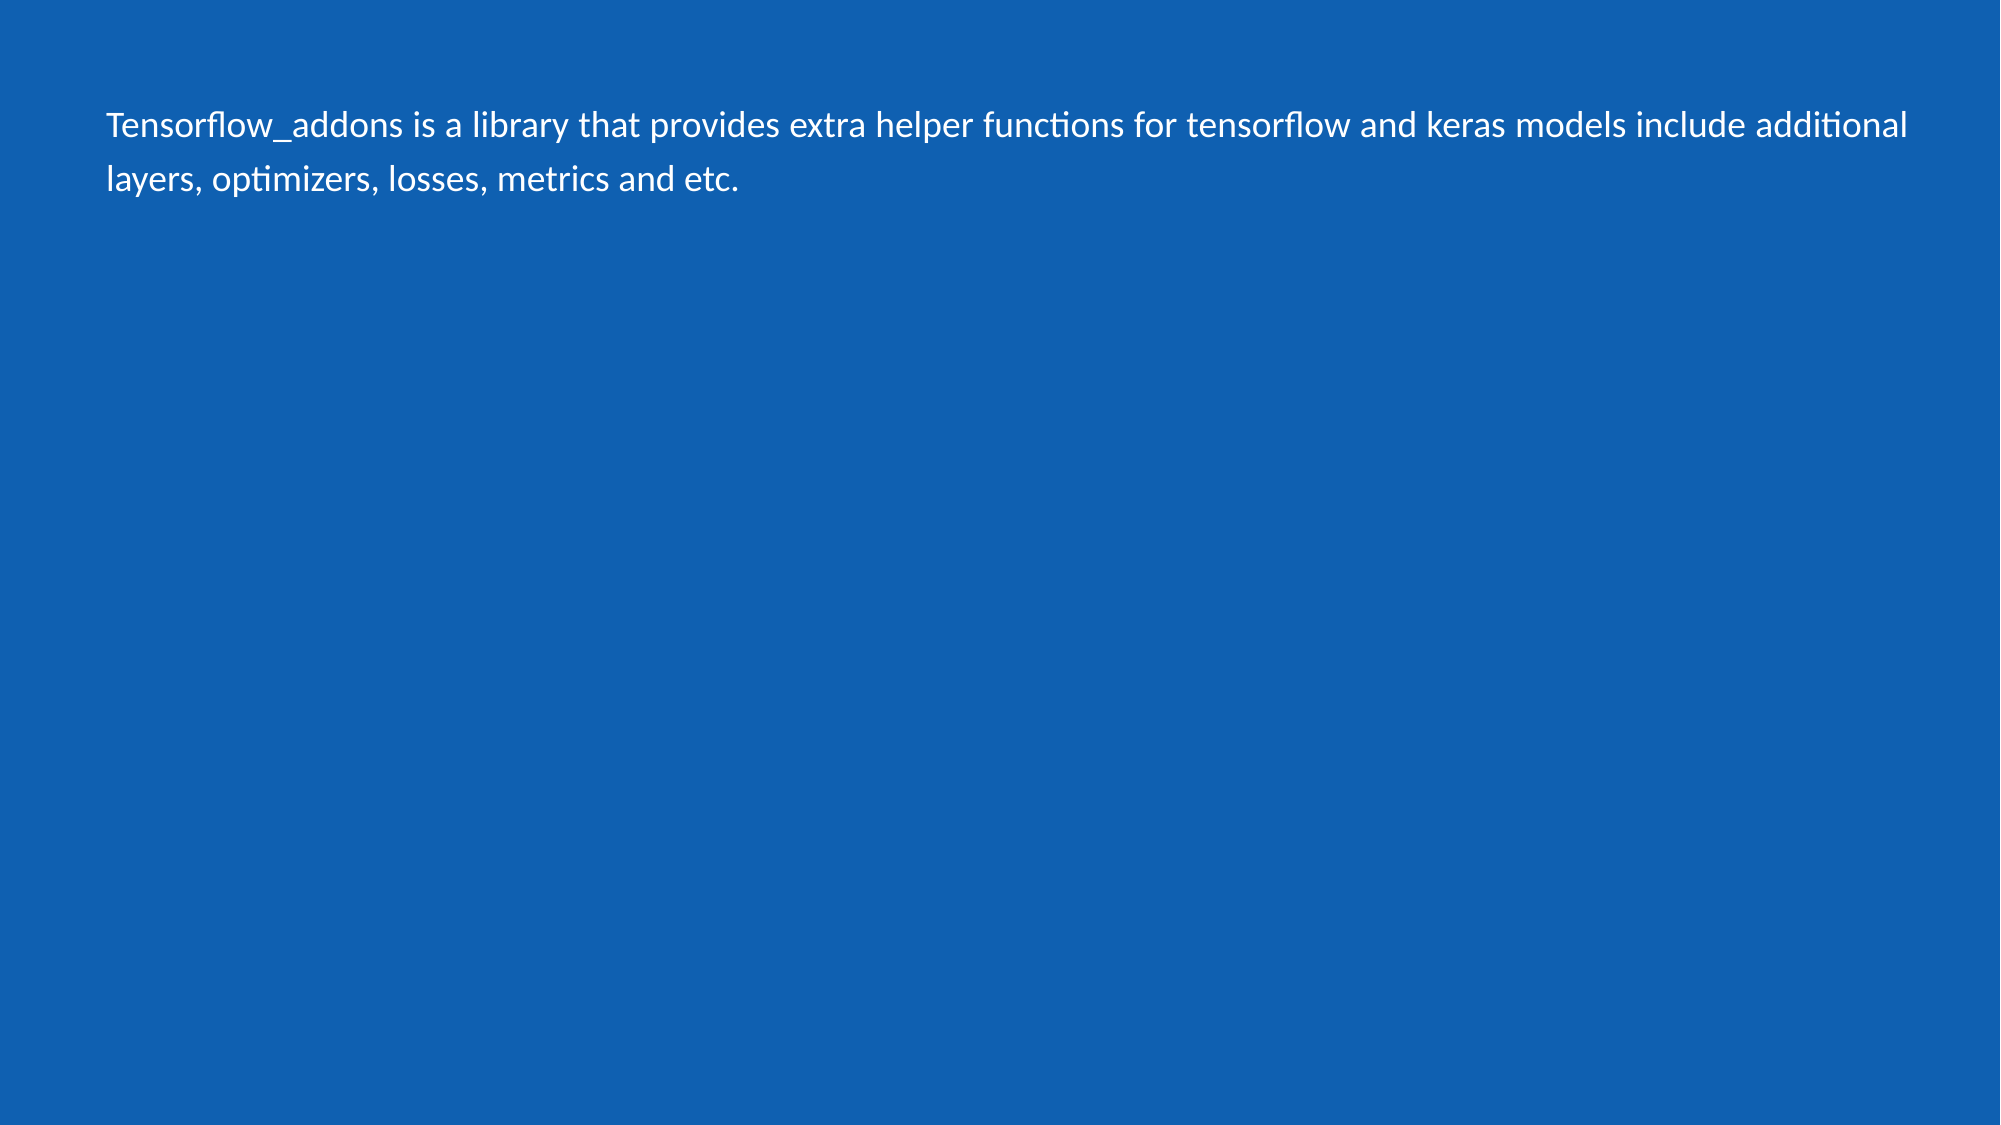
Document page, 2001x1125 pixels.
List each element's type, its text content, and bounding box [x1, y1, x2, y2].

text_box Tensorflow_addons is a library that provides extra helper functions for tensorflow and keras models include additional layers, optimizers, losses, metrics and etc. [91, 84, 1926, 207]
